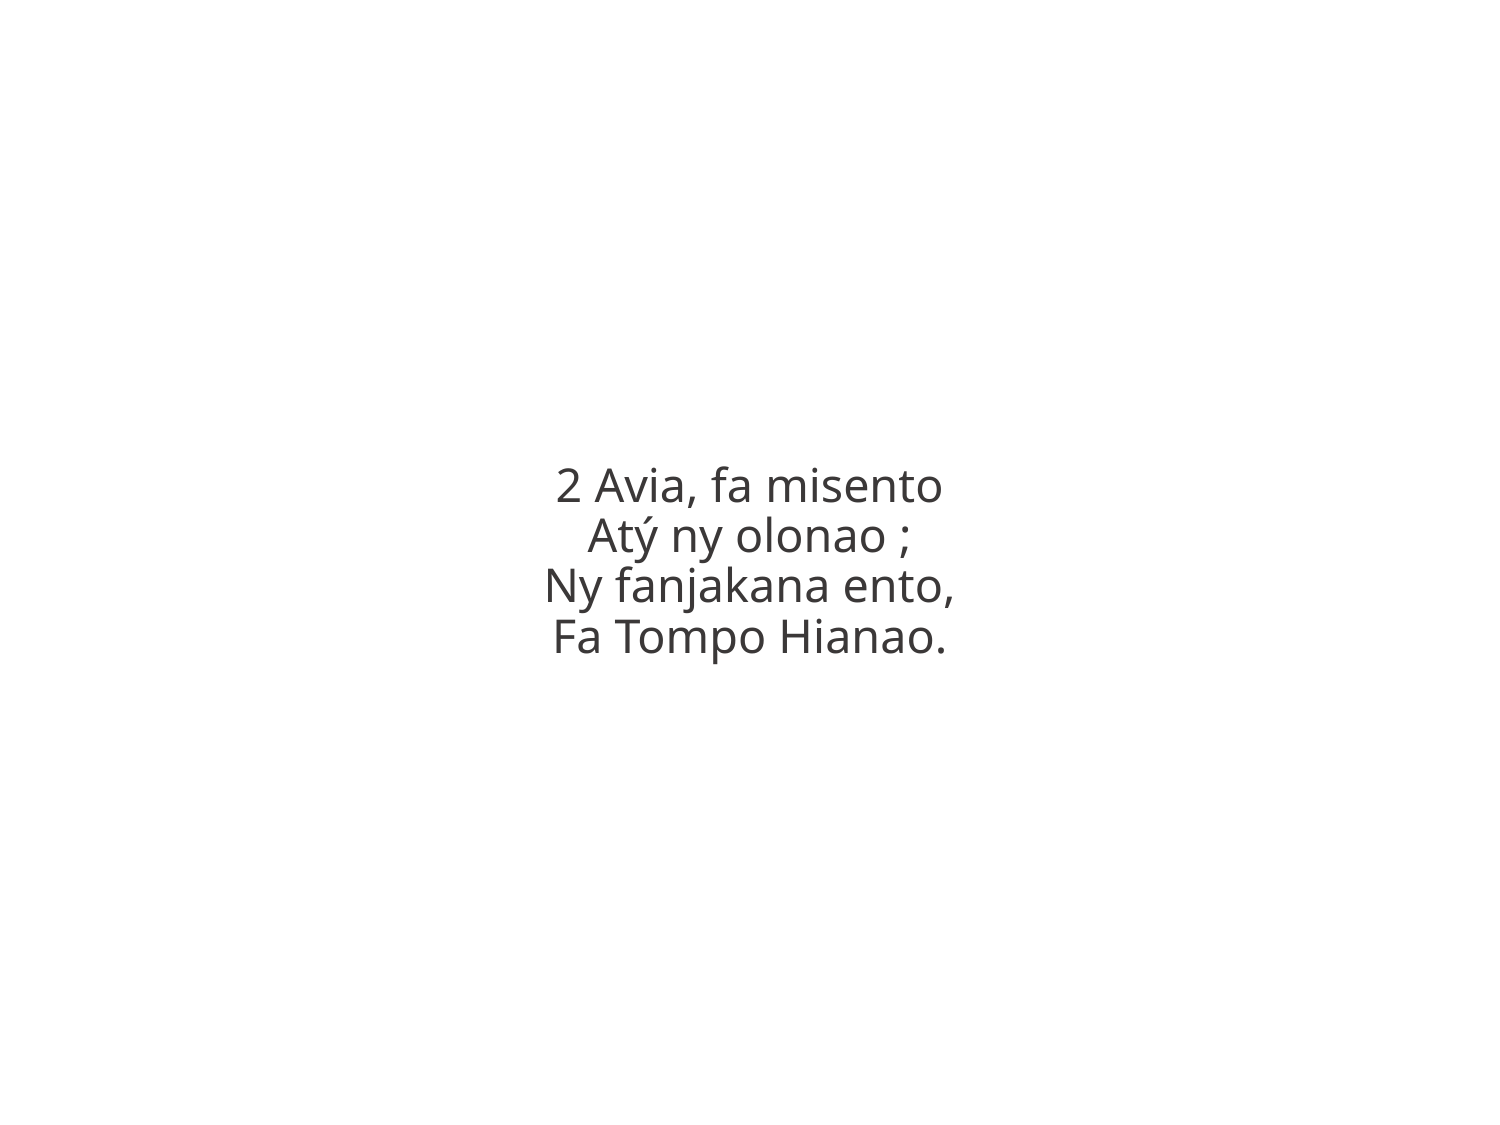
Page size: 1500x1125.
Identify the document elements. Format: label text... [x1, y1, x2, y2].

title 2 Avia, fa misento Atý ny olonao ; Ny fanjakana ento, Fa Tompo Hianao. [103, 453, 1397, 672]
